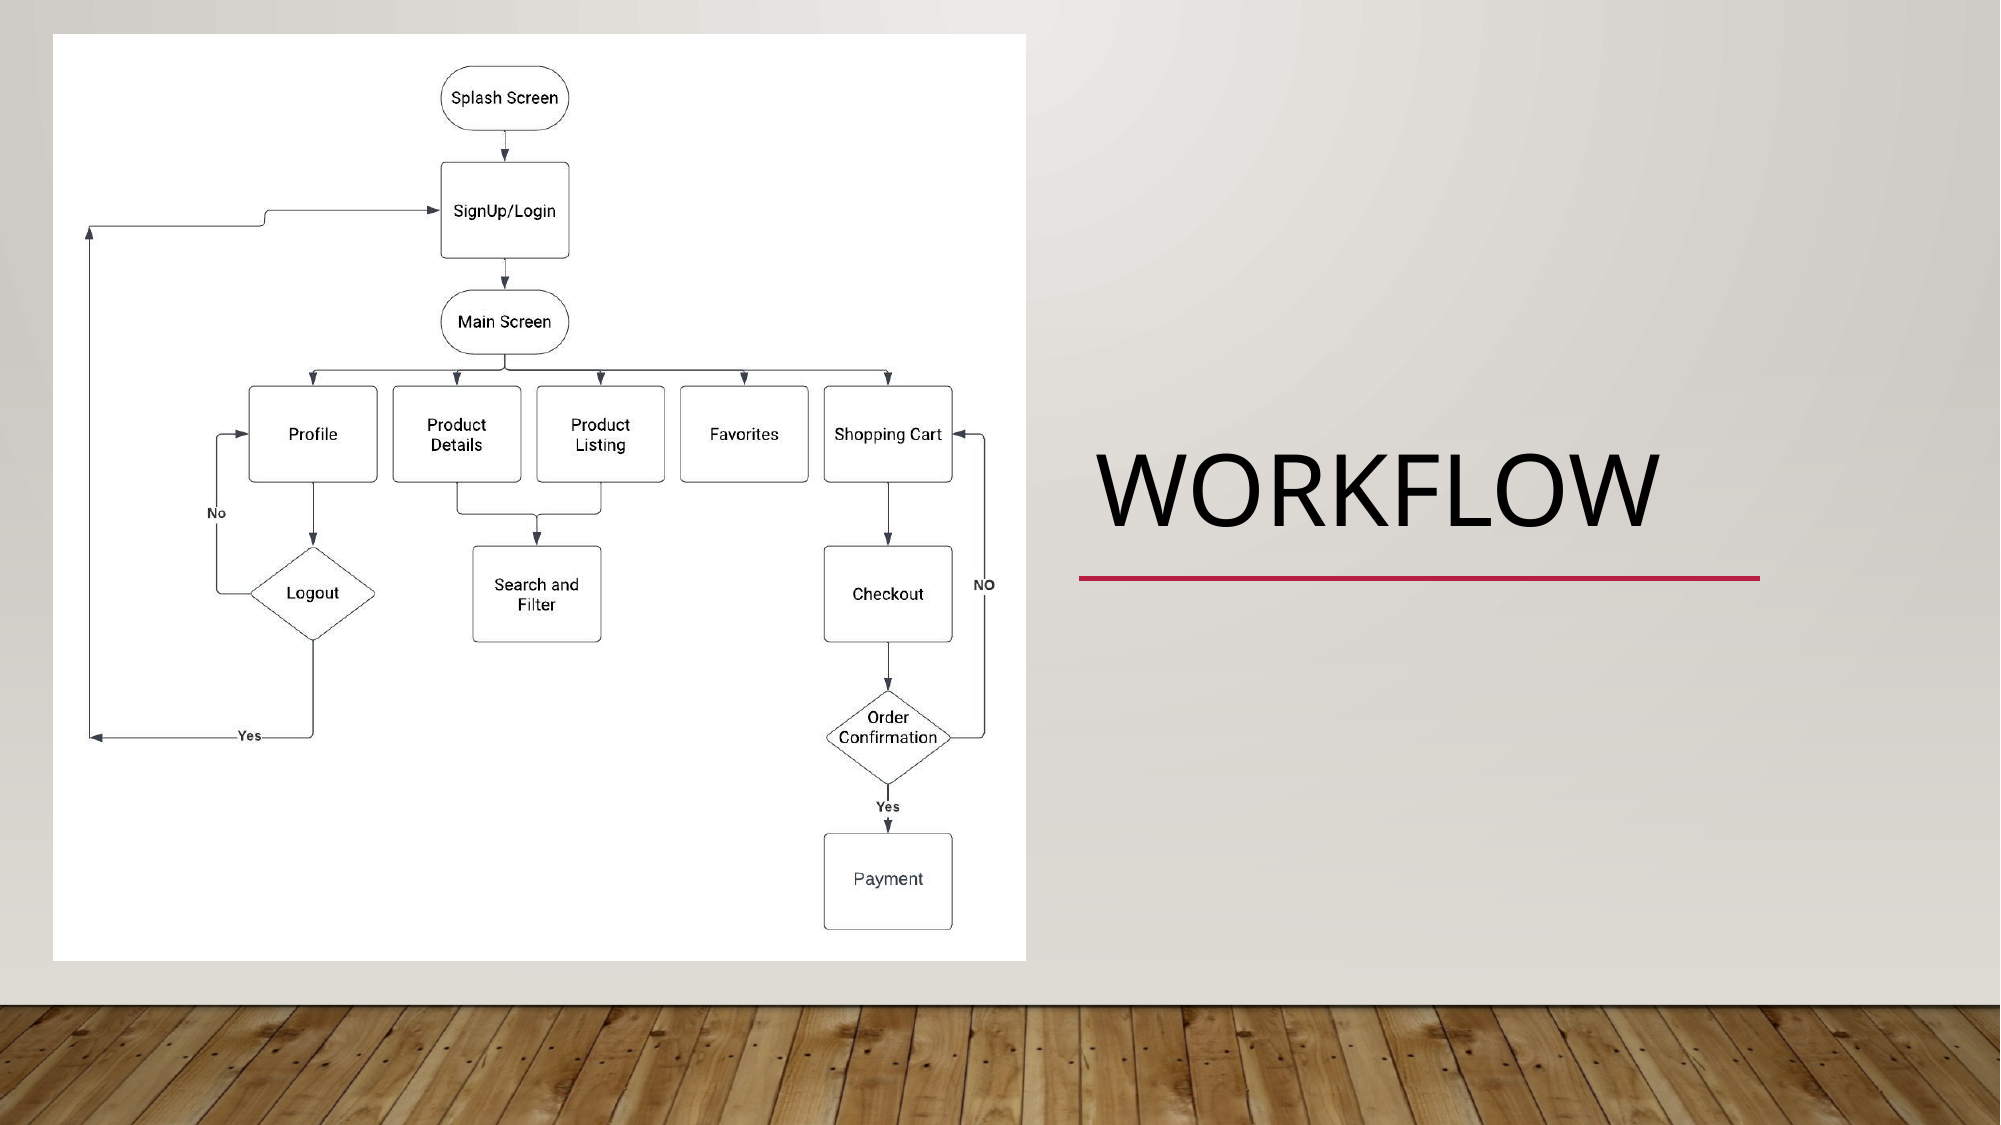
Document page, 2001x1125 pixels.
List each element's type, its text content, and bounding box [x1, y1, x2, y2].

picture [0, 1006, 2000, 1125]
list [53, 34, 1027, 962]
text_box [0, 0, 2000, 330]
text_box [0, 330, 2000, 1004]
title Workflow [1080, 158, 1762, 549]
